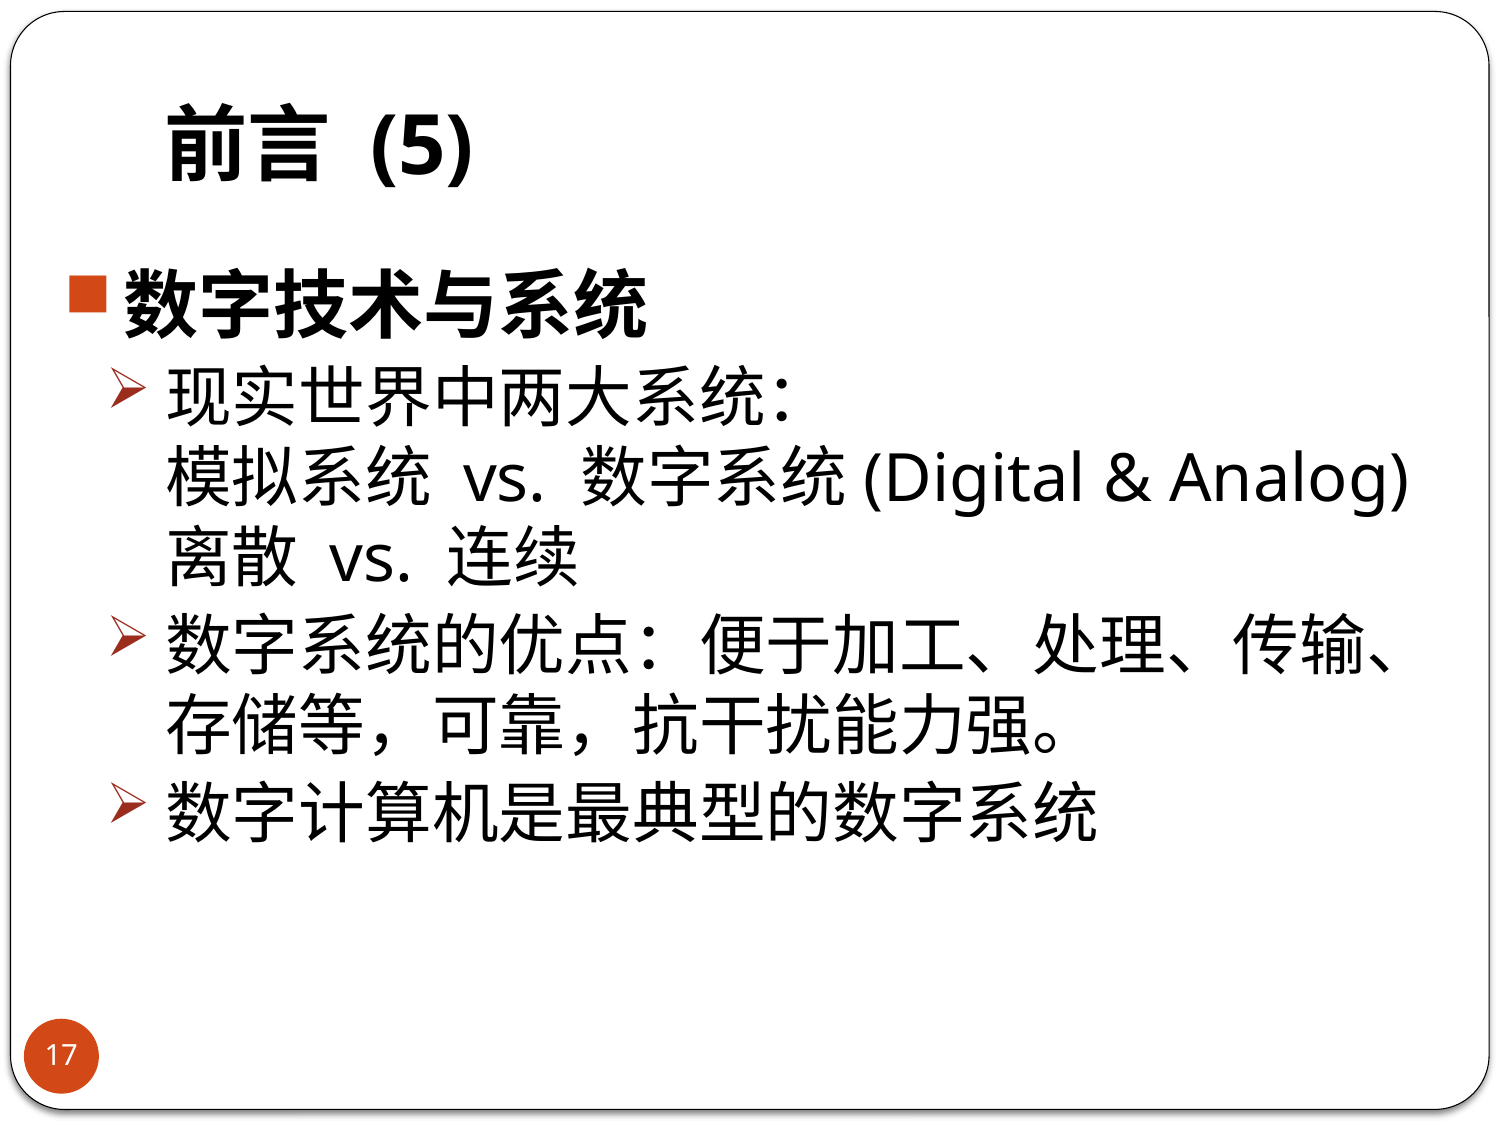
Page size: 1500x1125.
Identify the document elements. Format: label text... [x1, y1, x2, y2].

slide_number 17 [23, 1018, 99, 1094]
list 数字技术与系统 现实世界中两大系统： 模拟系统 vs. 数字系统(Digital & Analog) 离散 vs. 连续 数字系统的优点：便于加工、处理、传输、存储等，可靠，抗干扰能力强。 数字计算机是最典型的数字系统 [50, 249, 1500, 1000]
title 前言 (5) [150, 45, 1425, 207]
